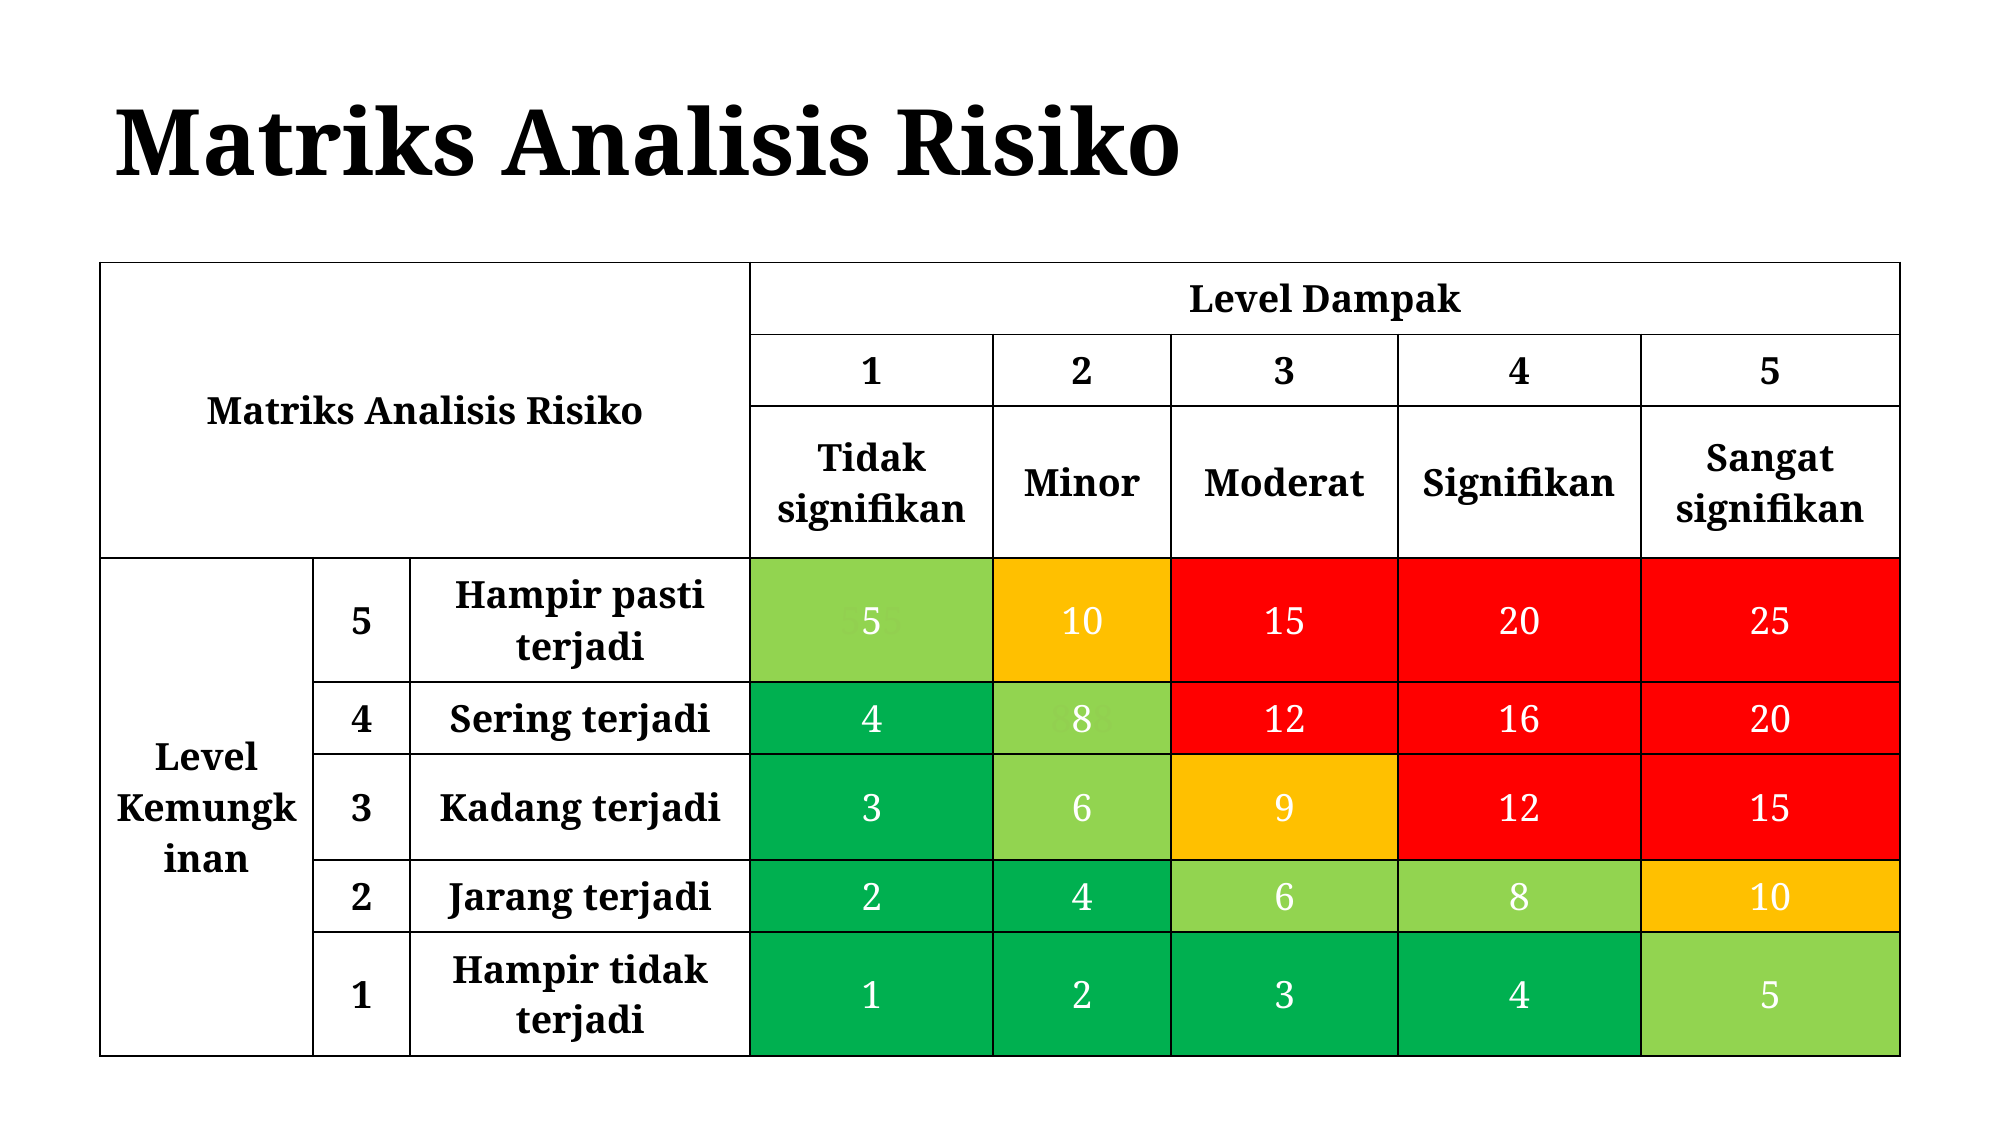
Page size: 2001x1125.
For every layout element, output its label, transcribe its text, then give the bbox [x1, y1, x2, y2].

table_cell Jarang terjadi [411, 861, 749, 931]
table_cell 25 [1642, 559, 1899, 681]
table_cell 16 [1399, 683, 1640, 753]
table_cell Level Kemungkinan [101, 559, 312, 1055]
table_cell Sering terjadi [411, 683, 749, 753]
table_cell Kadang terjadi [411, 755, 749, 859]
table_cell Hampir tidak terjadi [411, 933, 749, 1055]
table_cell Tidak signifikan [751, 407, 992, 557]
table_cell Moderat [1172, 407, 1397, 557]
table_header Level Dampak [751, 263, 1899, 334]
table_cell 8 [1399, 861, 1640, 931]
table_cell 1 [314, 933, 409, 1055]
table_cell 3 [314, 755, 409, 859]
table_cell 20 [1399, 559, 1640, 681]
table_cell 2 [994, 335, 1170, 405]
table_cell 6 [994, 755, 1170, 859]
table_cell 4 [1399, 335, 1640, 405]
table_cell 555 [751, 559, 992, 681]
table_cell 15 [1172, 559, 1397, 681]
table_cell 3 [1172, 933, 1397, 1055]
title Matriks Analisis Risiko [99, 45, 1900, 233]
table_cell 6 [1172, 861, 1397, 931]
table_cell 10 [994, 559, 1170, 681]
table_cell 5 [314, 559, 409, 681]
table_cell Sangat signifikan [1642, 407, 1899, 557]
table_cell Signifikan [1399, 407, 1640, 557]
table_cell 888 [994, 683, 1170, 753]
table_cell 12 [1399, 755, 1640, 859]
table_cell 3 [751, 755, 992, 859]
table_cell 20 [1642, 683, 1899, 753]
table_cell 2 [751, 861, 992, 931]
table_cell 2 [994, 933, 1170, 1055]
table_cell 12 [1172, 683, 1397, 753]
table_cell 4 [994, 861, 1170, 931]
table_cell 4 [751, 683, 992, 753]
table_cell 3 [1172, 335, 1397, 405]
table_cell 5 [1642, 933, 1899, 1055]
table_cell 2 [314, 861, 409, 931]
table_cell 9 [1172, 755, 1397, 859]
table_cell 1 [751, 933, 992, 1055]
table_cell Hampir pasti terjadi [411, 559, 749, 681]
table_header Matriks Analisis Risiko [101, 263, 749, 557]
table_cell 4 [1399, 933, 1640, 1055]
table_cell 4 [314, 683, 409, 753]
table_cell 5 [1642, 335, 1899, 405]
table_cell Minor [994, 407, 1170, 557]
table_cell 10 [1642, 861, 1899, 931]
table_cell 1 [751, 335, 992, 405]
table_cell 15 [1642, 755, 1899, 859]
